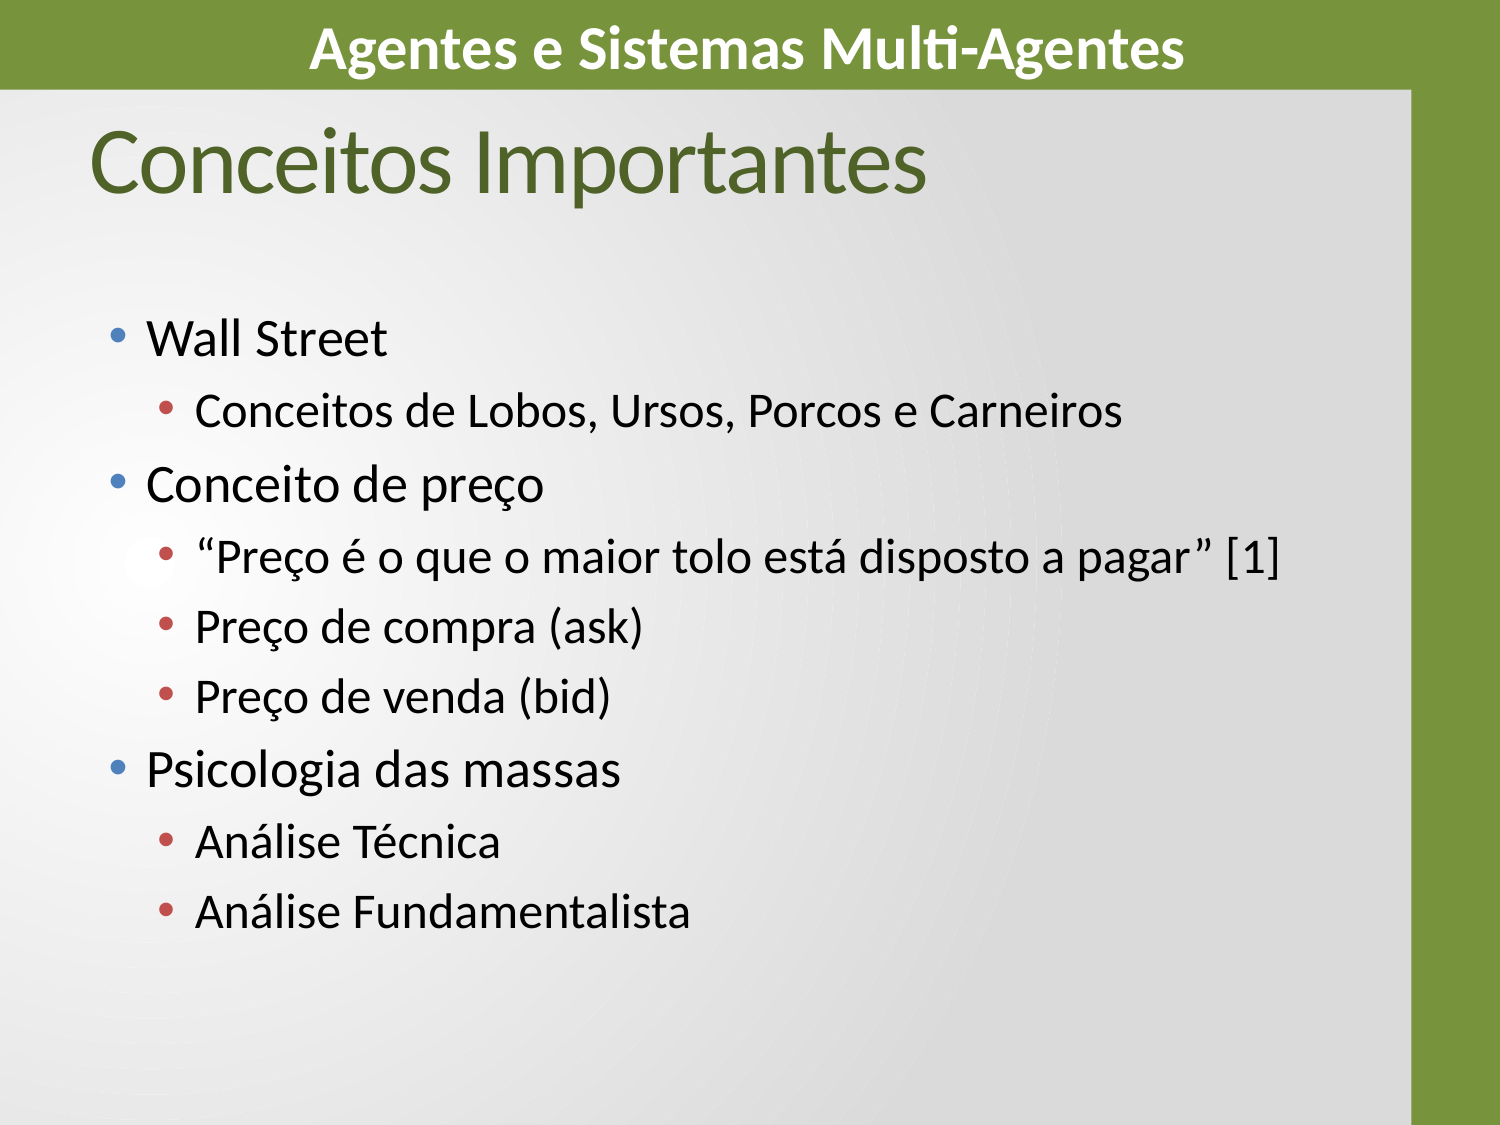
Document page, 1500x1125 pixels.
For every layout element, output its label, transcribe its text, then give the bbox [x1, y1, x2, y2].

list Wall Street Conceitos de Lobos, Ursos, Porcos e Carneiros Conceito de preço “Preço é o que o maior tolo está disposto a pagar” [1] Preço de compra (ask) Preço de venda (bid) Psicologia das massas Análise Técnica Análise Fundamentalista [75, 245, 1325, 1072]
title Conceitos Importantes [75, 90, 1325, 186]
